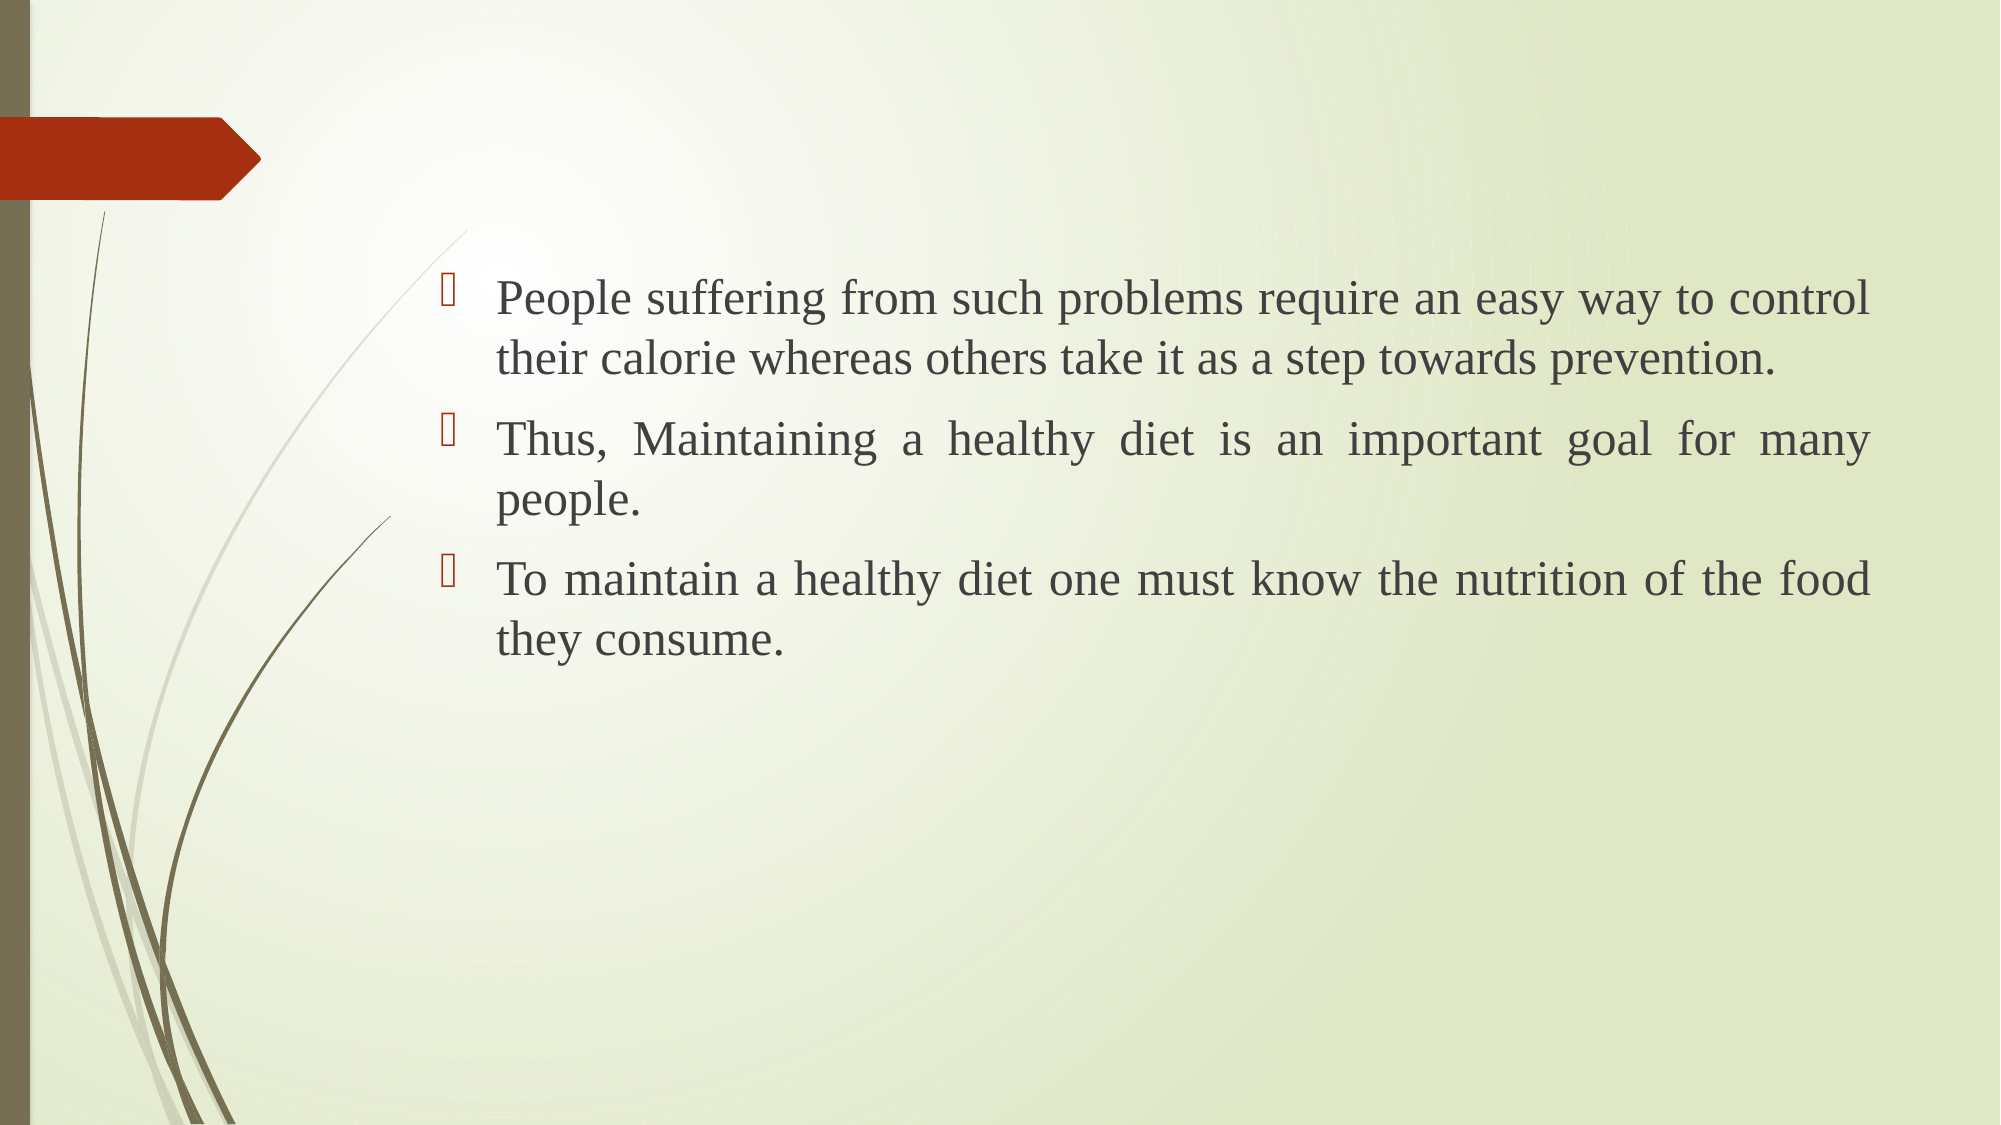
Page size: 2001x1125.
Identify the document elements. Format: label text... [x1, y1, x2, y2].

list People suffering from such problems require an easy way to control their calorie whereas others take it as a step towards prevention. Thus, Maintaining a healthy diet is an important goal for many people. To maintain a healthy diet one must know the nutrition of the food they consume. [424, 256, 1888, 970]
